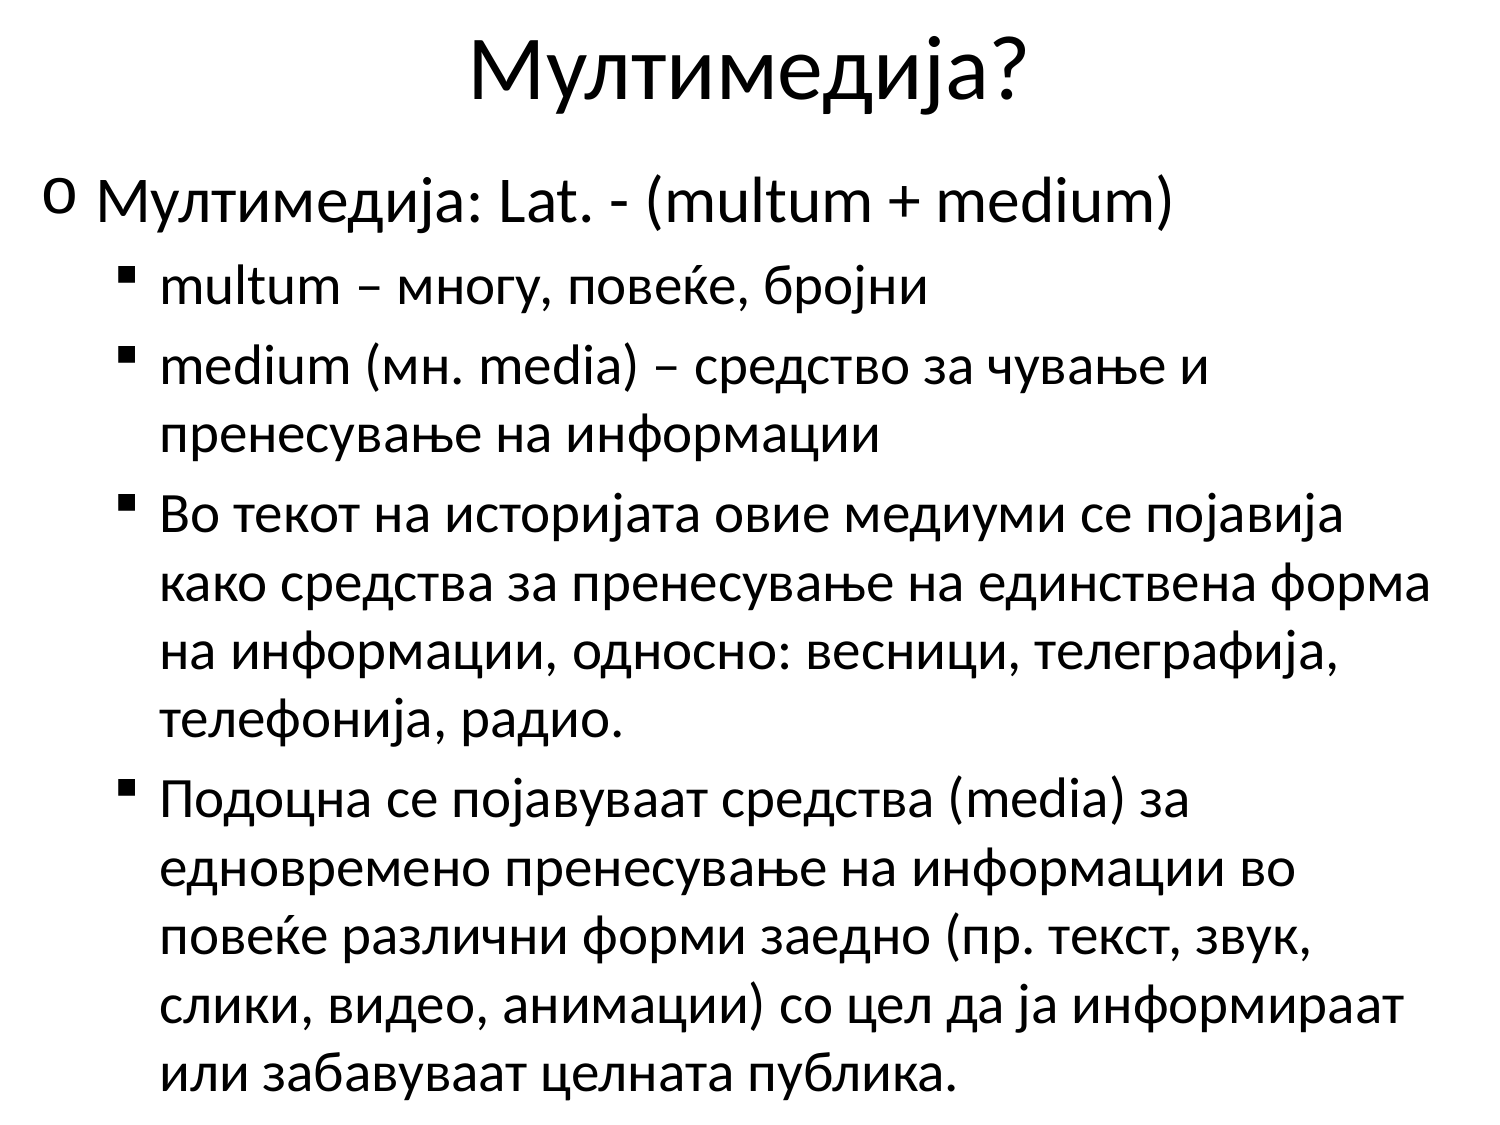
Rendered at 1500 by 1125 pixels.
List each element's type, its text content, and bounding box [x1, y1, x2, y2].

list Мултимедија: Lat. - (multum + medium) multum – многу, повеќе, бројни medium (мн. media) – средство за чување и пренесување на информации Во текот на историјата овие медиуми се појавија како средства за пренесување на единствена форма на информации, односно: весници, телеграфија, телефонија, радио. Подоцна се појавуваат средства (media) за едновремено пренесување на информации во повеќе различни форми заедно (пр. текст, звук, слики, видео, анимации) со цел да ја информираат или забавуваат целната публика. [24, 149, 1475, 1113]
title Мултимедија? [75, 0, 1425, 125]
